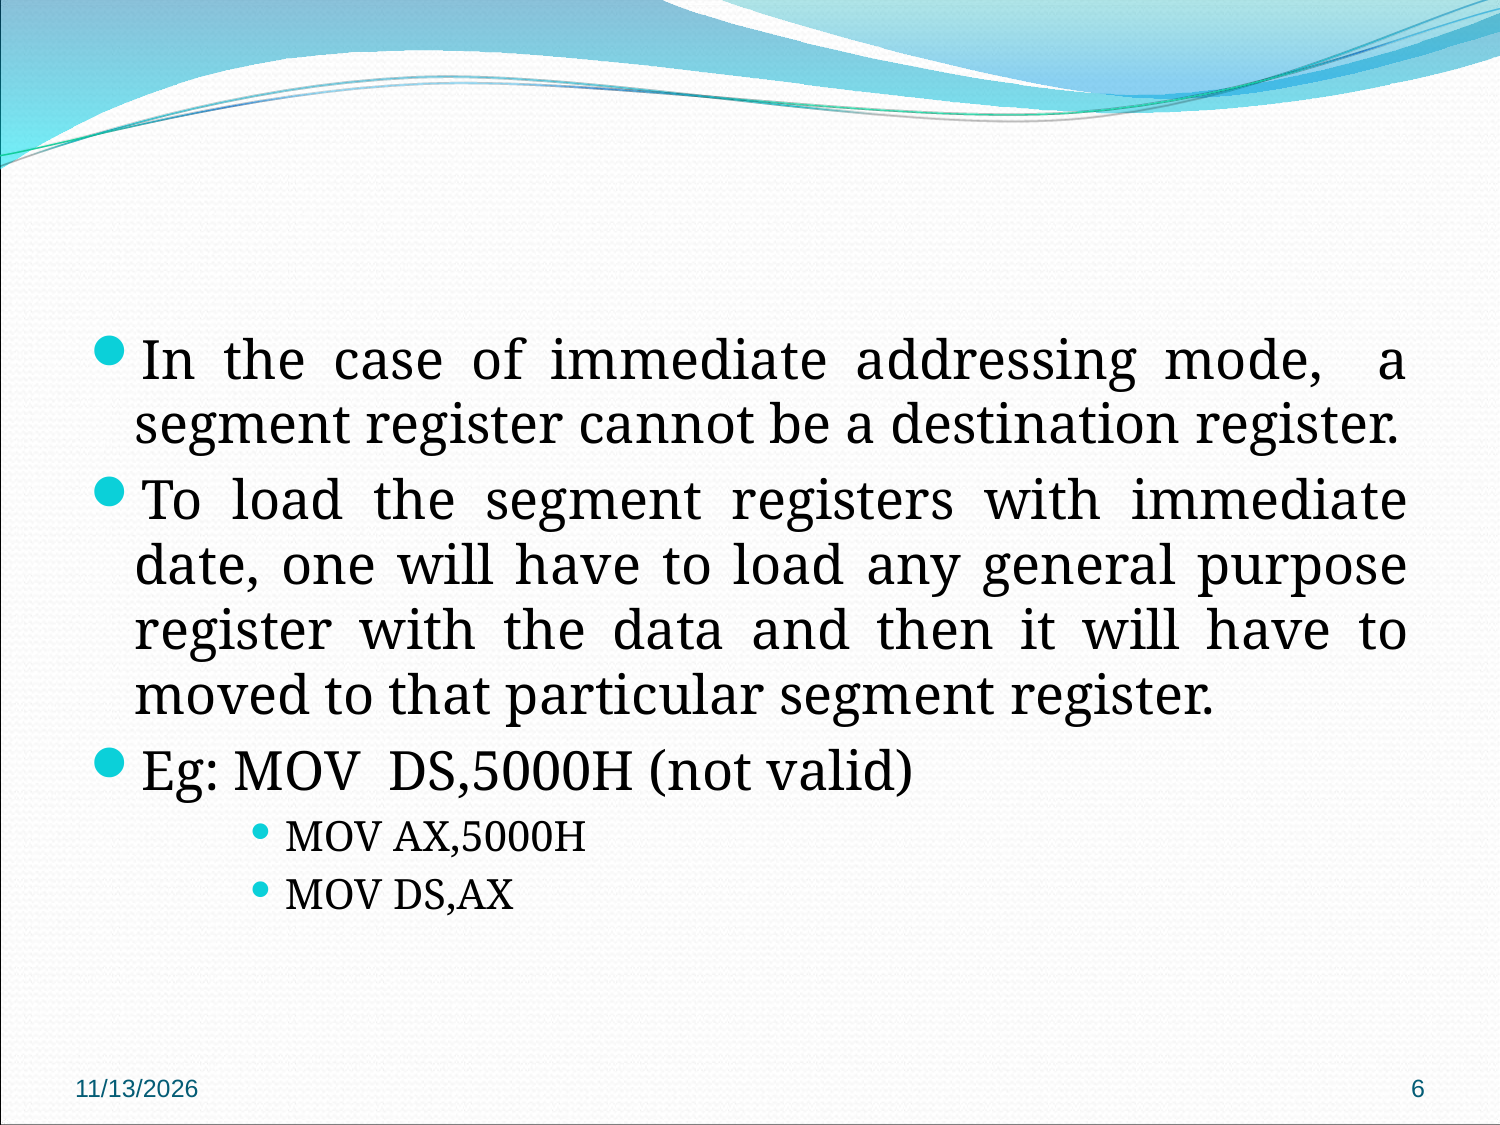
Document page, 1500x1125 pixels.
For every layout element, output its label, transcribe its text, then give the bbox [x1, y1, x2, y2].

list In the case of immediate addressing mode, a segment register cannot be a destination register. To load the segment registers with immediate date, one will have to load any general purpose register with the data and then it will have to moved to that particular segment register. Eg: MOV DS,5000H (not valid) MOV AX,5000H MOV DS,AX [75, 317, 1425, 1038]
text_box 6 [1299, 1042, 1425, 1103]
text_box 2018/9/27 [75, 1042, 425, 1103]
picture [0, 0, 1500, 1125]
